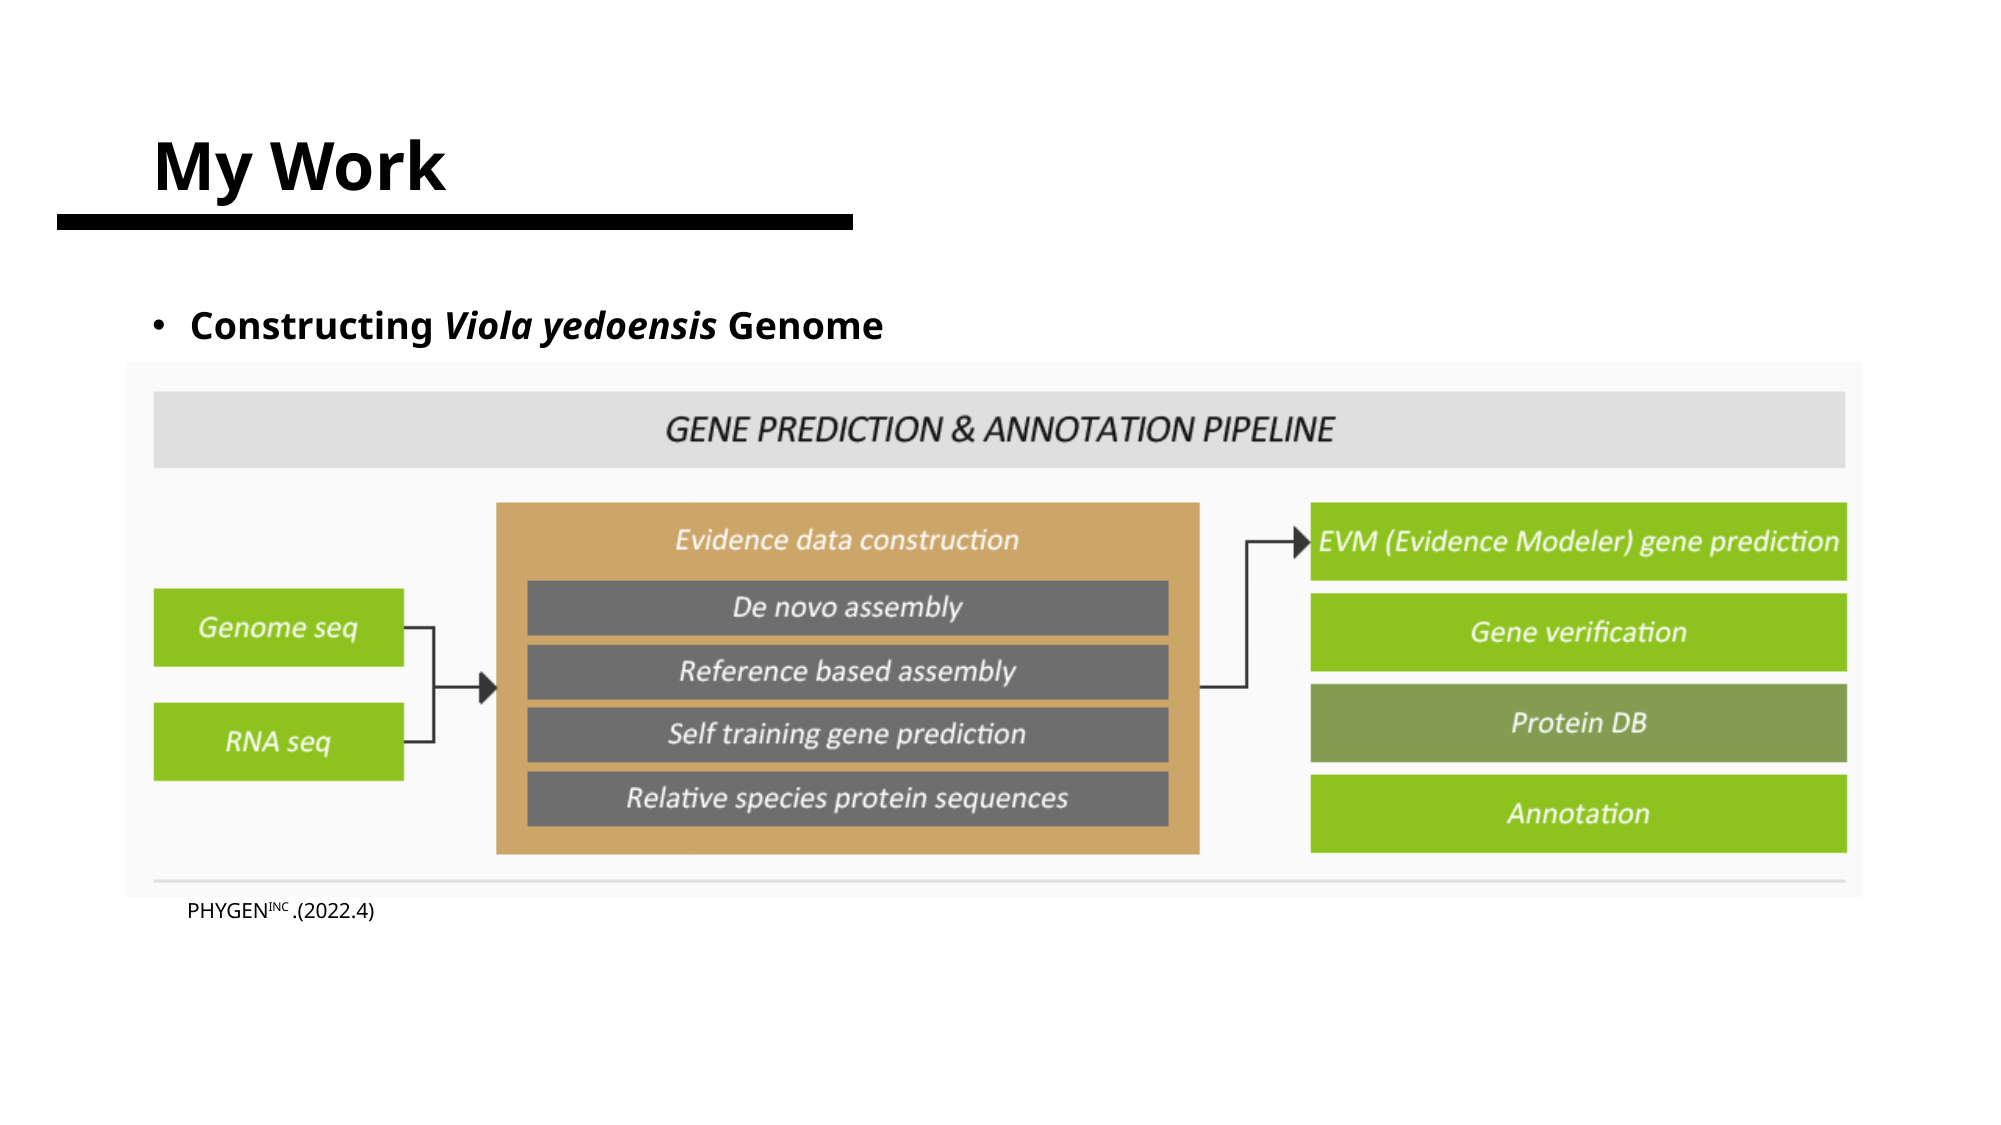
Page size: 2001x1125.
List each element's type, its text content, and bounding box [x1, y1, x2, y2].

list Constructing Viola yedoensis Genome [137, 897, 1863, 1014]
list Constructing Viola yedoensis Genome [137, 299, 1863, 362]
picture [126, 362, 1863, 897]
title My Work [137, 59, 1863, 278]
text_box PHYGENINC .(2022.4) [172, 897, 417, 930]
